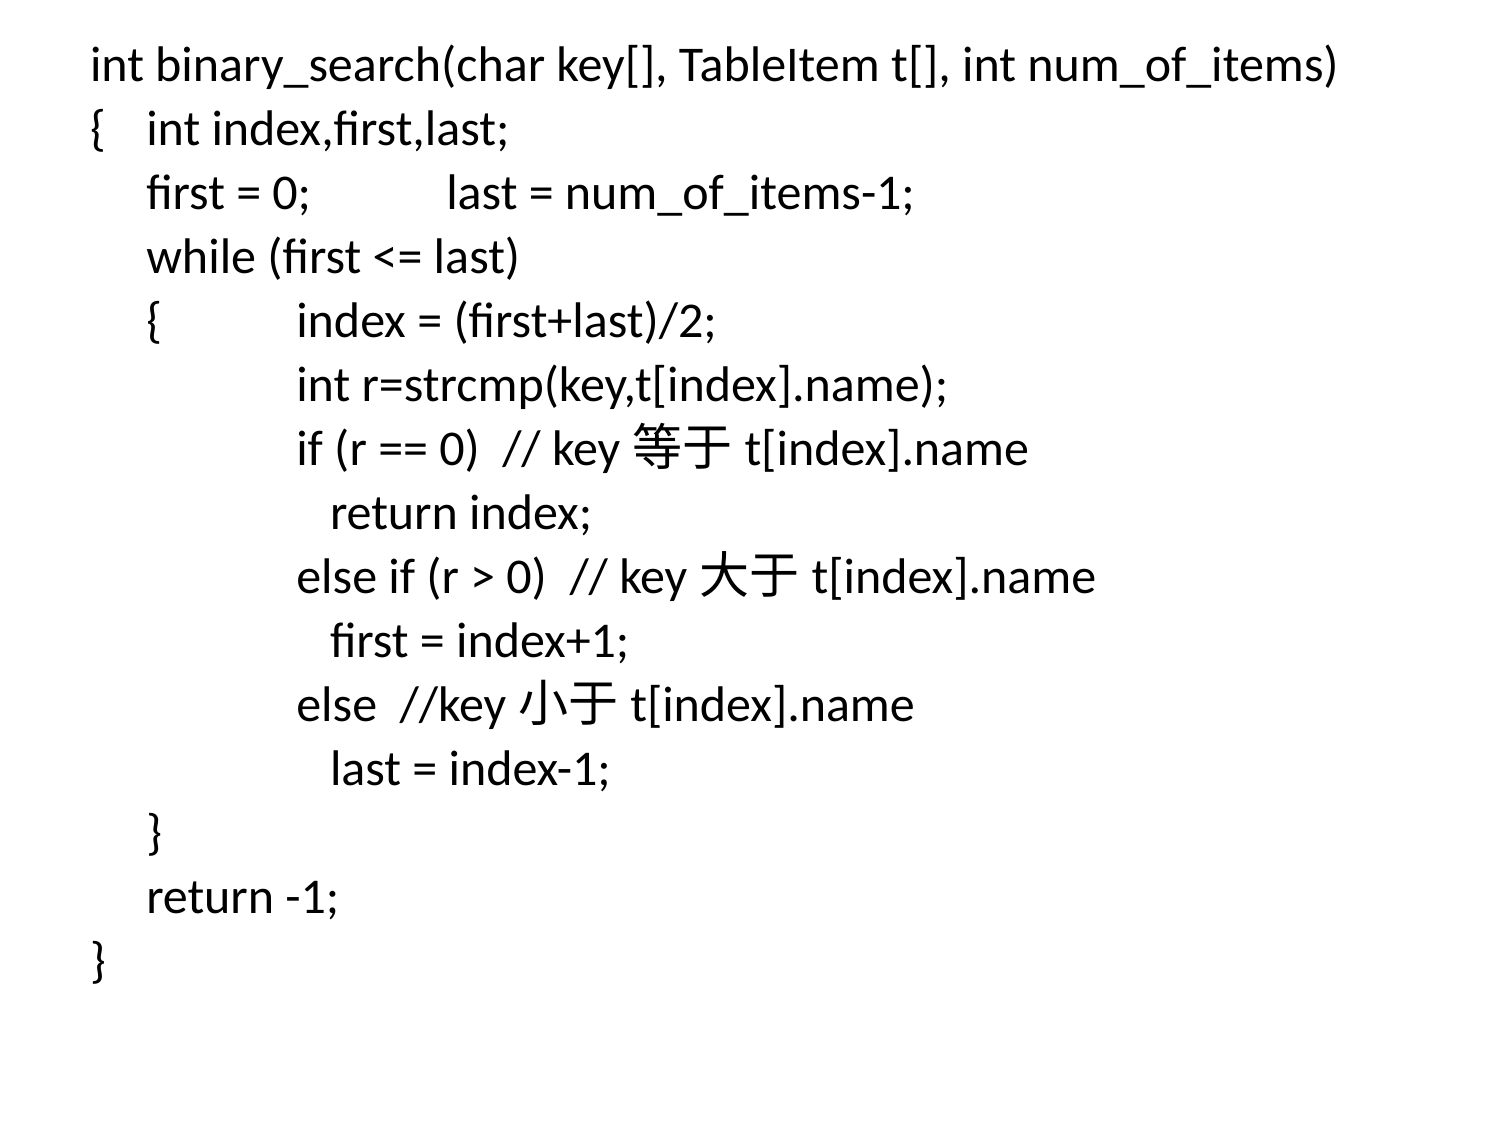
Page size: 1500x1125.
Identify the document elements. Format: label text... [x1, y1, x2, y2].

list int binary_search(char key[], TableItem t[], int num_of_items) { int index,first,last; first = 0; last = num_of_items-1; while (first <= last) { index = (first+last)/2; int r=strcmp(key,t[index].name); if (r == 0) // key等于t[index].name return index; else if (r > 0) // key大于t[index].name first = index+1; else //key小于t[index].name last = index-1; } return -1; } [75, 31, 1425, 1125]
